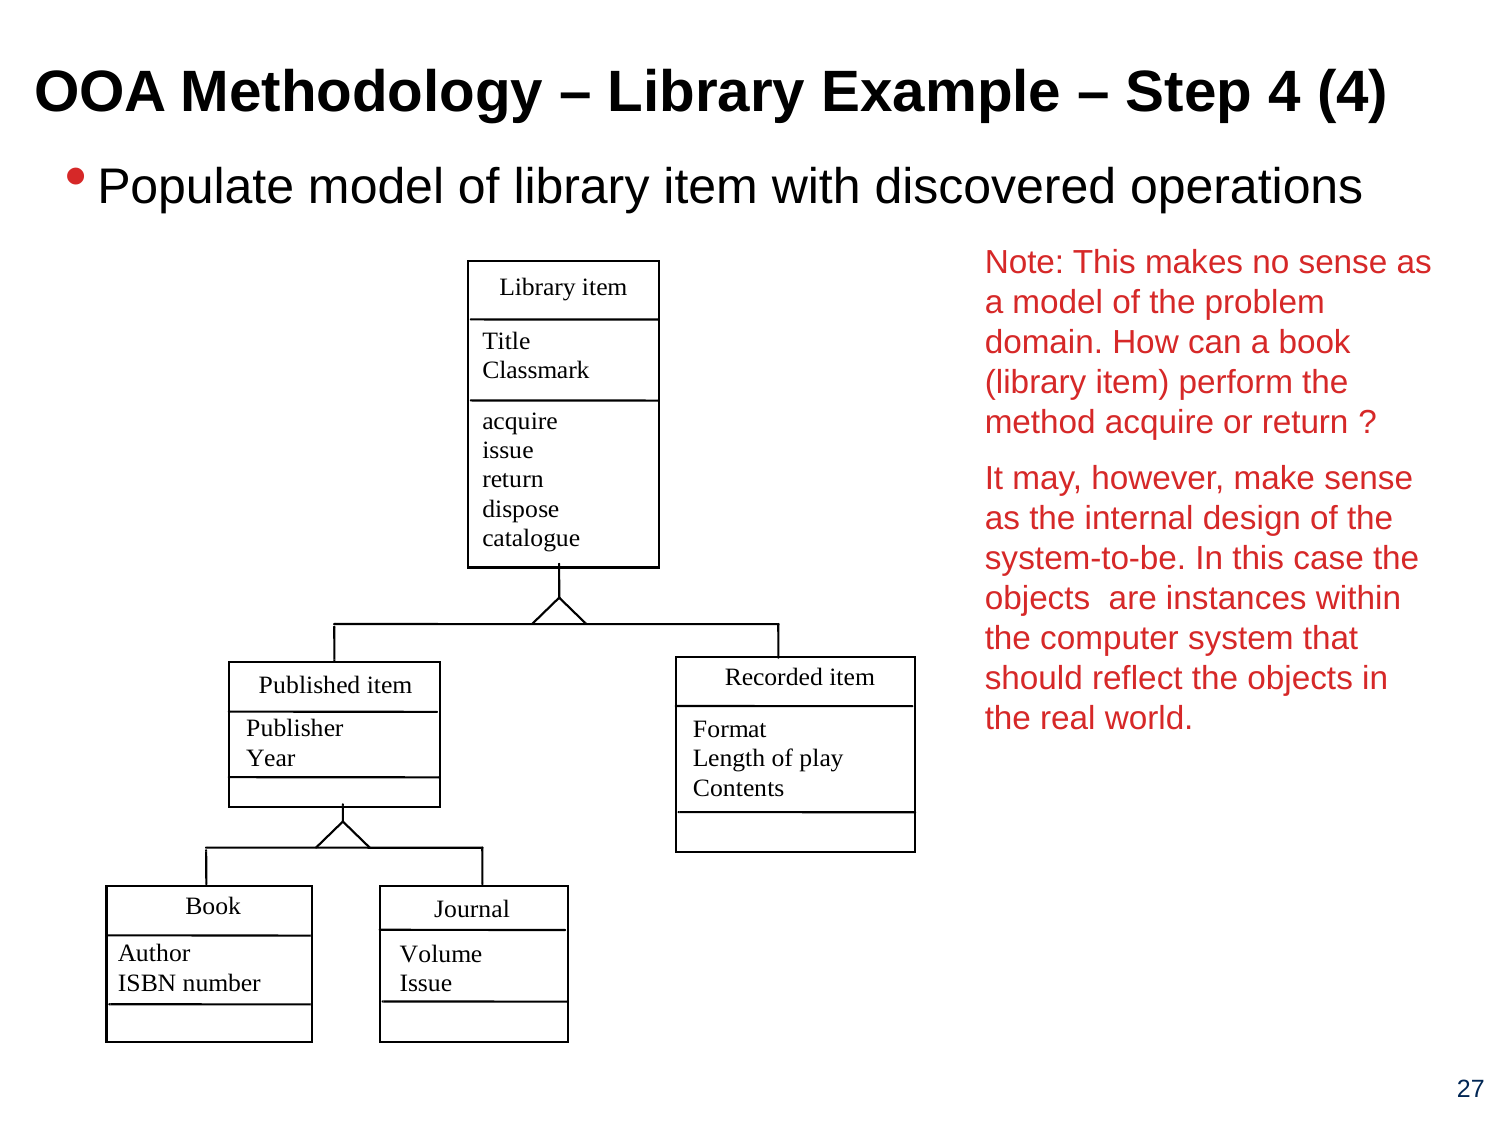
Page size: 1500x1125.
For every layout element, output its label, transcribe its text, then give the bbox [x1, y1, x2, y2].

slide_number 27 [1395, 1061, 1500, 1113]
title OOA Methodology – Library Example – Step 4 (4) [19, 38, 1481, 139]
list Populate model of library item with discovered operations [19, 152, 1481, 1067]
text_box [72, 222, 944, 1073]
text_box Note: This makes no sense as a model of the problem domain. How can a book (library item) perform the method acquire or return ? It may, however, make sense as the internal design of the system-to-be. In this case the objects are instances within the computer system that should reflect the objects in the real world. [970, 232, 1453, 744]
